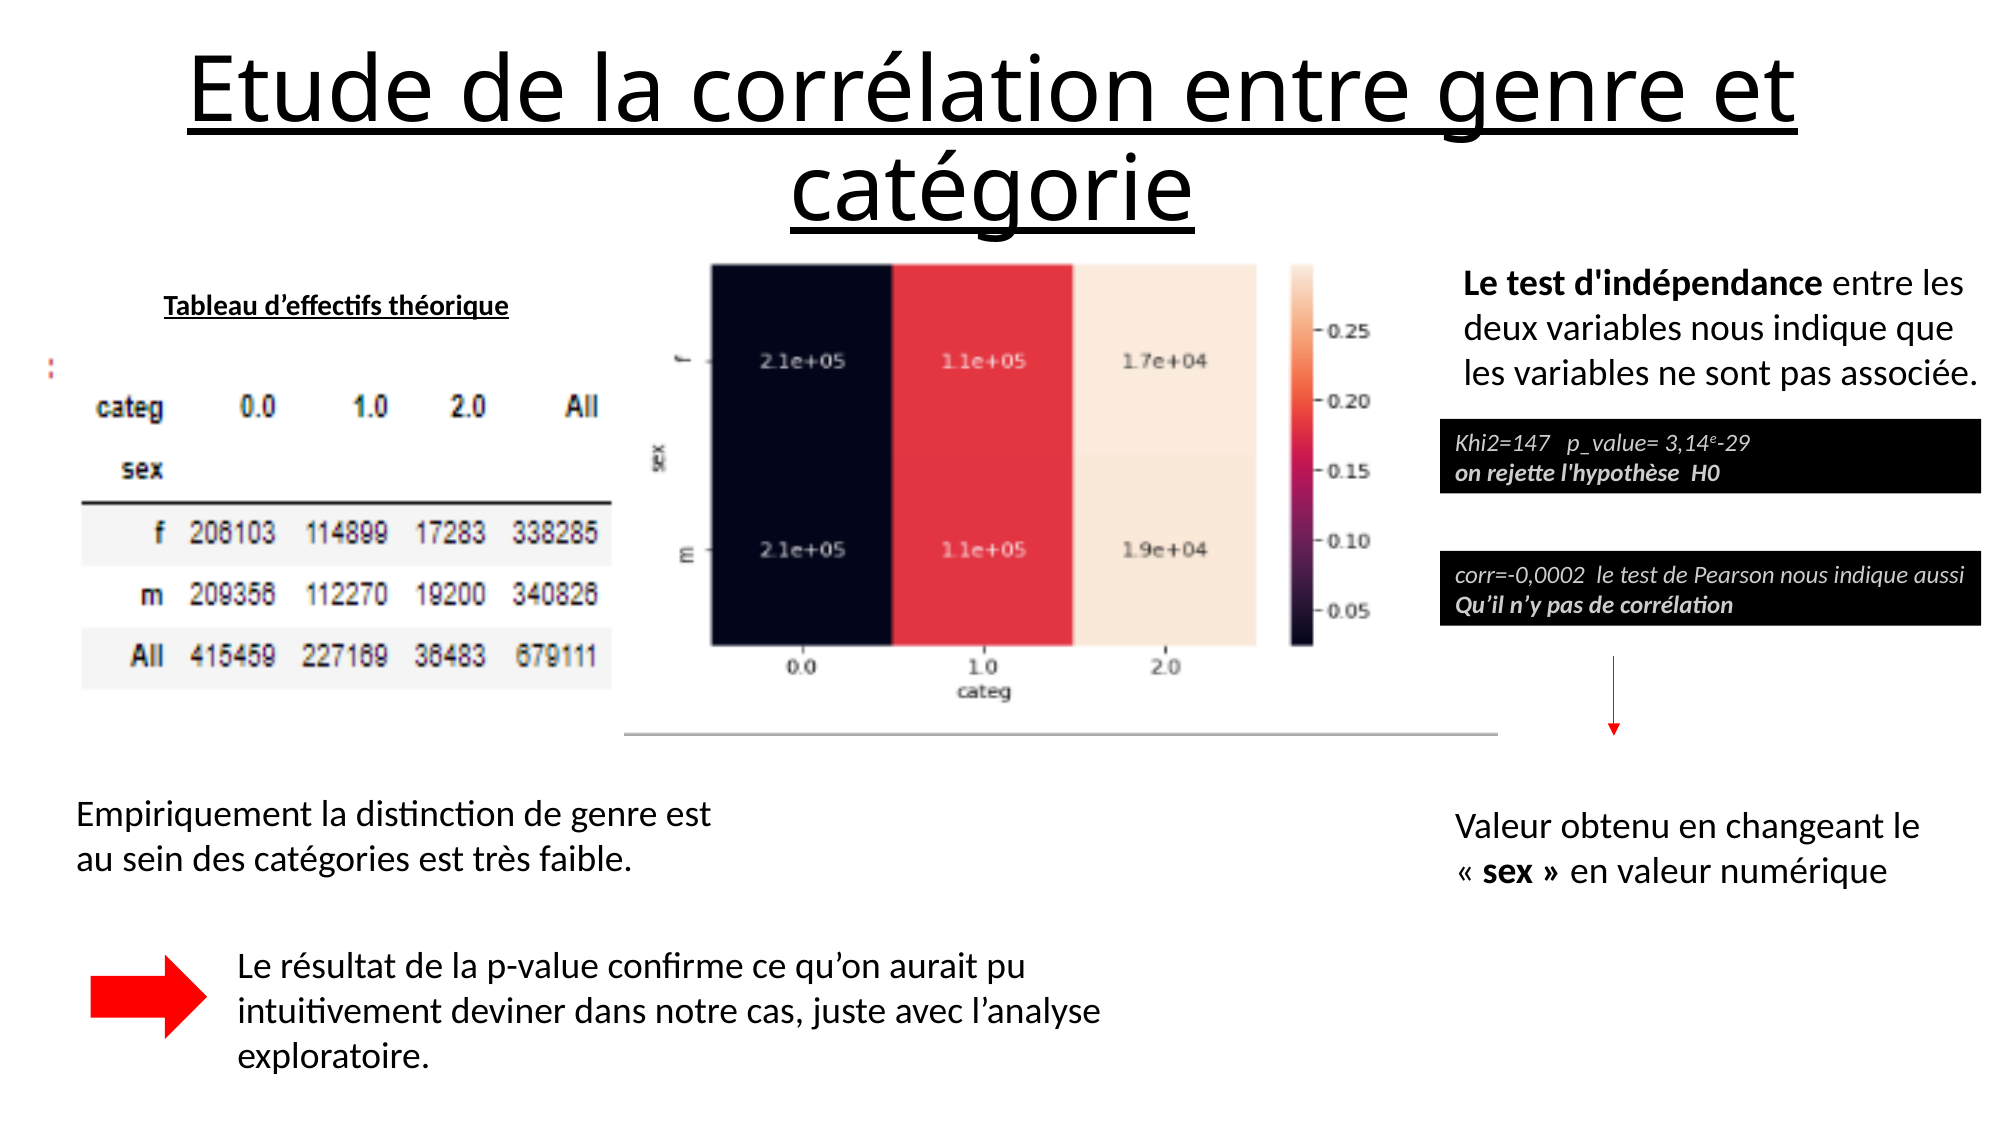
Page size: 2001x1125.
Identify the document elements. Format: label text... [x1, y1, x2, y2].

title Etude de la corrélation entre genre et catégorie [61, 32, 1924, 250]
picture [48, 250, 1498, 736]
text_box Le test d'indépendance entre les deux variables nous indique que les variables ne sont pas associée. [1498, 250, 2000, 401]
text_box Empiriquement la distinction de genre est au sein des catégories est très faible. [61, 781, 760, 887]
text_box Khi2=147 p_value= 3,14e-29 on rejette l'hypothèse H0 [1498, 418, 1982, 494]
text_box Valeur obtenu en changeant le « sex » en valeur numérique [1440, 793, 1965, 899]
text_box Le résultat de la p-value confirme ce qu’on aurait pu intuitivement deviner dans notre cas, juste avec l’analyse exploratoire. [222, 934, 1223, 1084]
text_box corr=-0,0002 le test de Pearson nous indique aussi Qu’il n’y pas de corrélation [1498, 550, 1982, 626]
text_box Tableau d’effectifs théorique [148, 278, 559, 329]
text_box [90, 954, 208, 1040]
